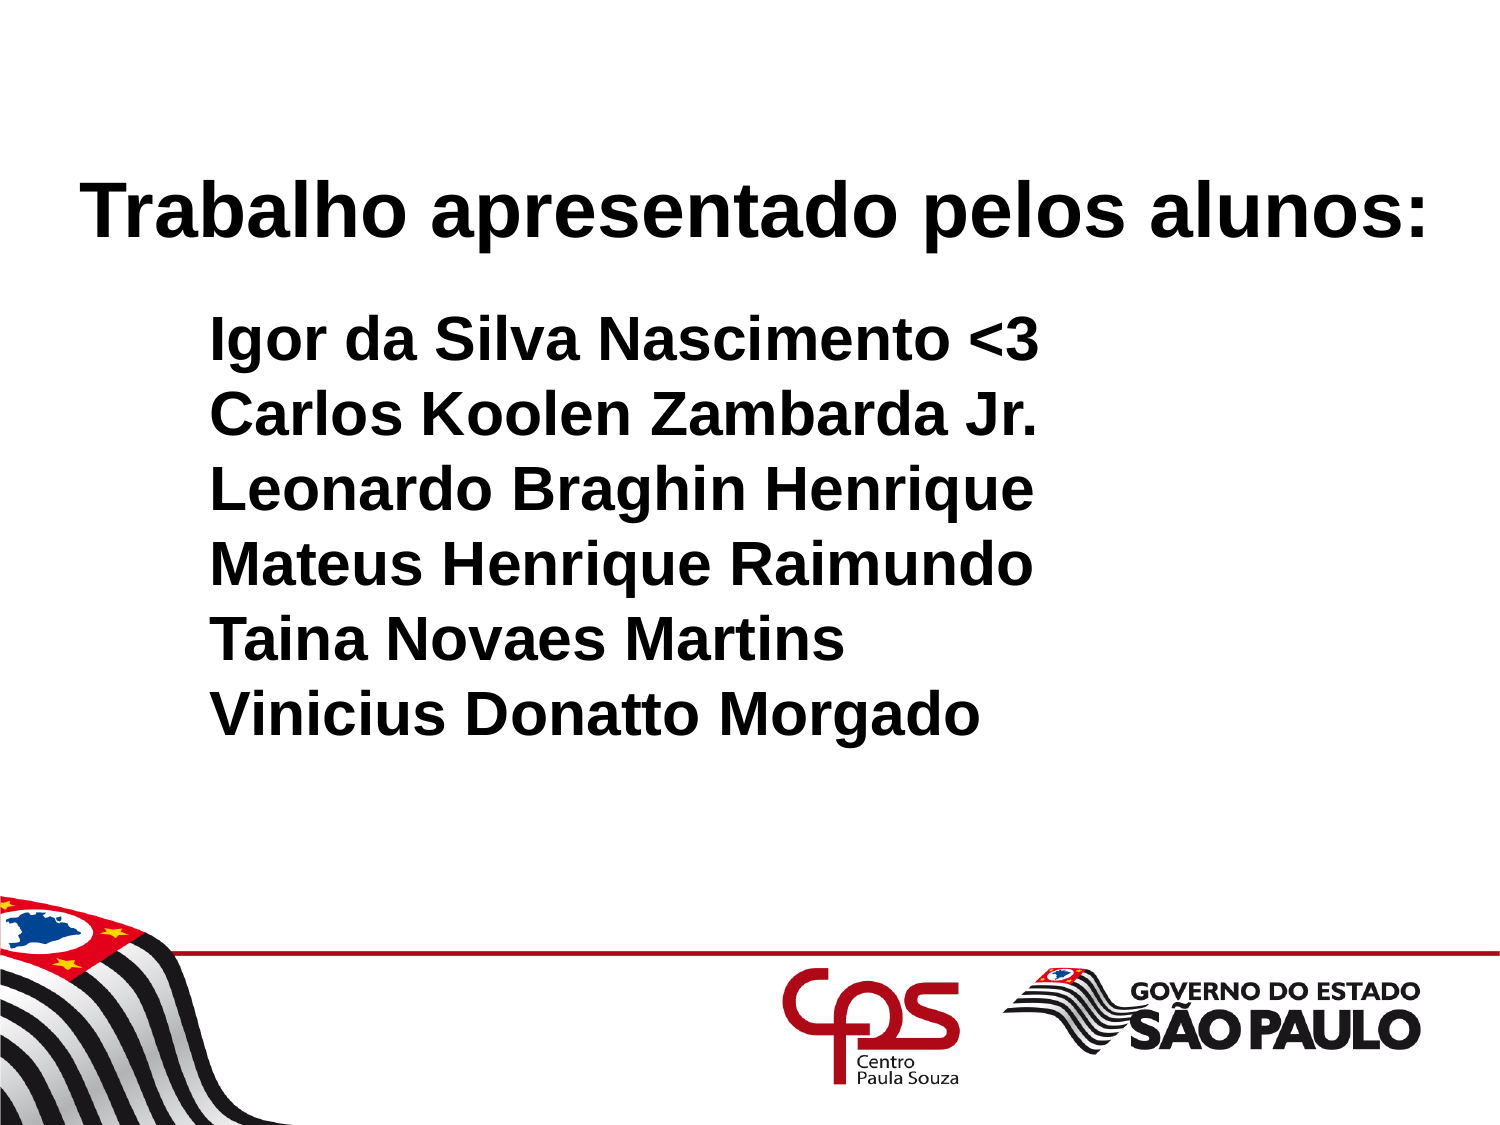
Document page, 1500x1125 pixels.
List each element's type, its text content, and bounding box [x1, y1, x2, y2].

picture [0, 896, 1500, 1125]
title Trabalho apresentado pelos alunos: [11, 149, 1500, 435]
text_box Igor da Silva Nascimento <3 Carlos Koolen Zambarda Jr. Leonardo Braghin Henrique Mateus Henrique Raimundo Taina Novaes Martins Vinicius Donatto Morgado [194, 290, 1187, 966]
